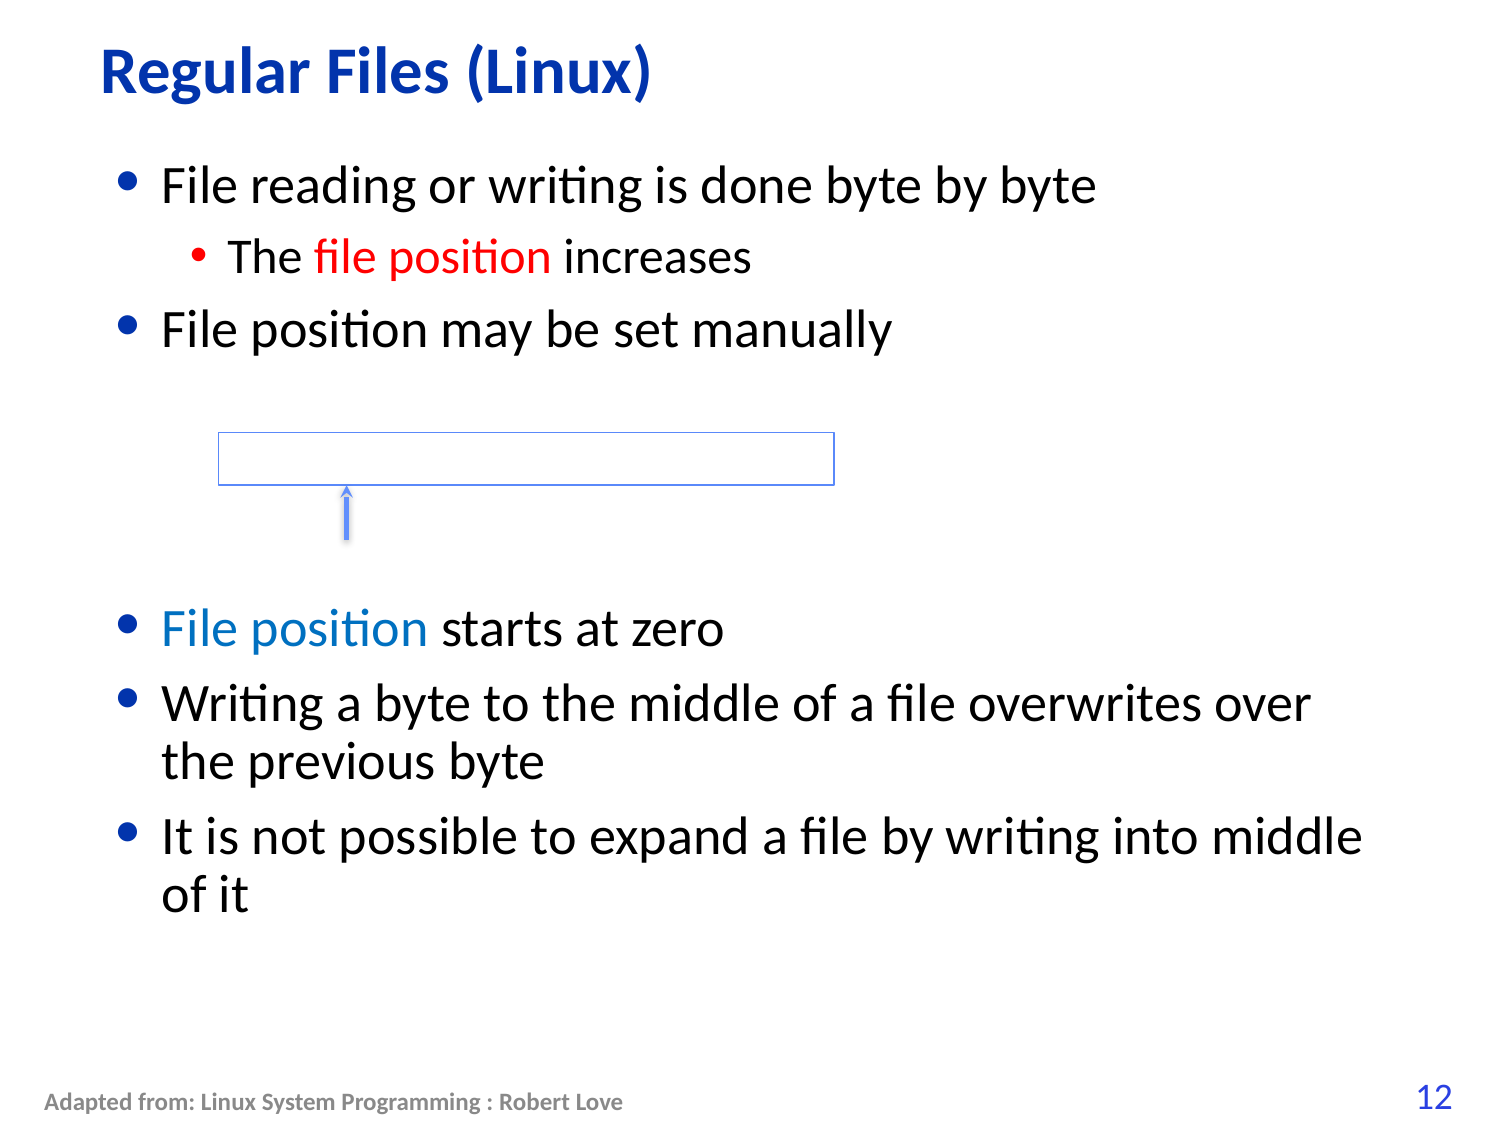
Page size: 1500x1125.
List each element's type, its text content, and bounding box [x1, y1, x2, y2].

list File reading or writing is done byte by byte The file position increases File position may be set manually File position starts at zero Writing a byte to the middle of a file overwrites over the previous byte It is not possible to expand a file by writing into middle of it [99, 149, 1400, 988]
text_box Adapted from: Linux System Programming : Robert Love [29, 1082, 668, 1120]
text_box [218, 432, 835, 541]
title Regular Files (Linux) [85, 28, 1261, 117]
